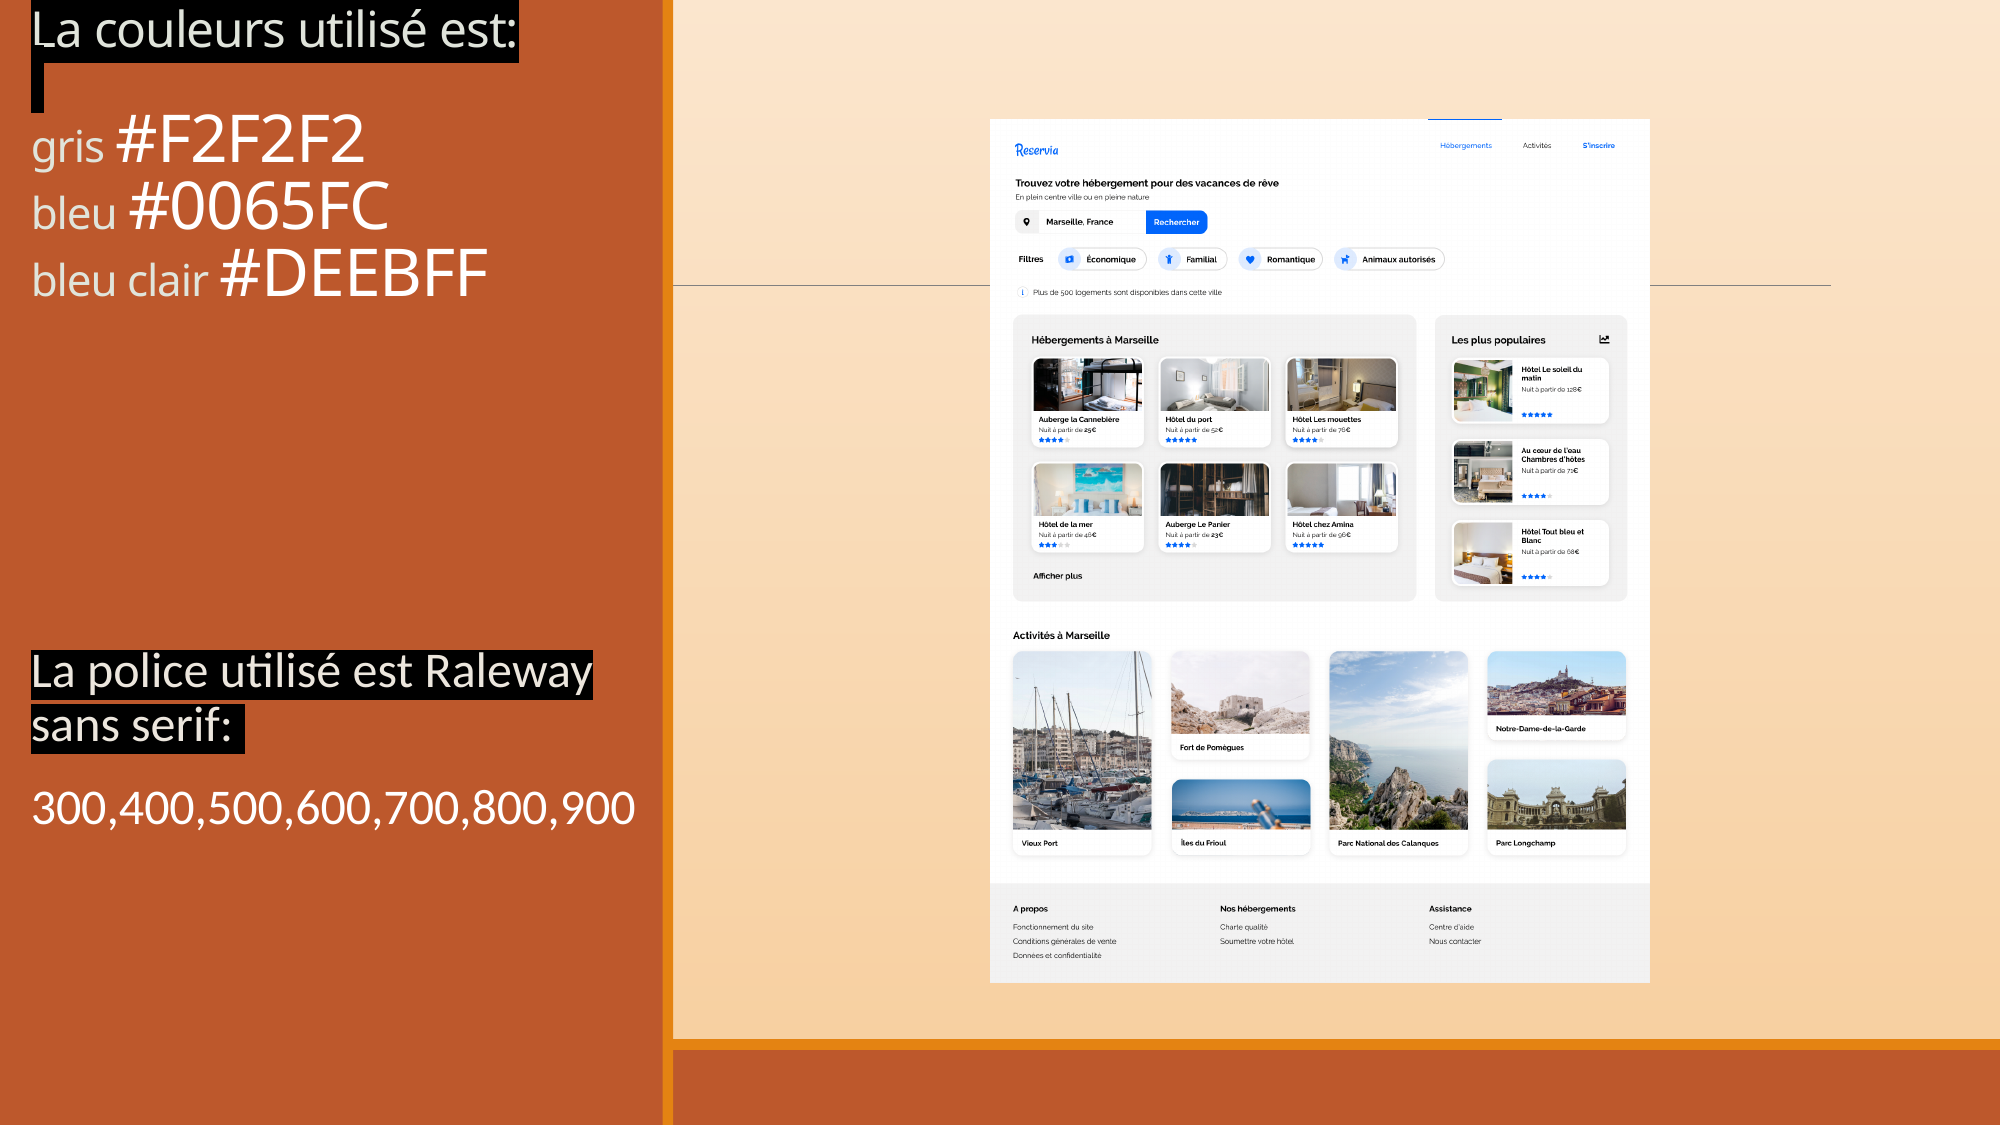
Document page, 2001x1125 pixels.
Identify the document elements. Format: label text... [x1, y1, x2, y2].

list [989, 119, 1651, 984]
title La couleurs utilisé est: gris #F2F2F2 bleu #0065FC bleu clair #DEEBFF [15, 0, 675, 465]
list La police utilisé est Raleway sans serif: 300,400,500,600,700,800,900 [15, 464, 655, 1049]
